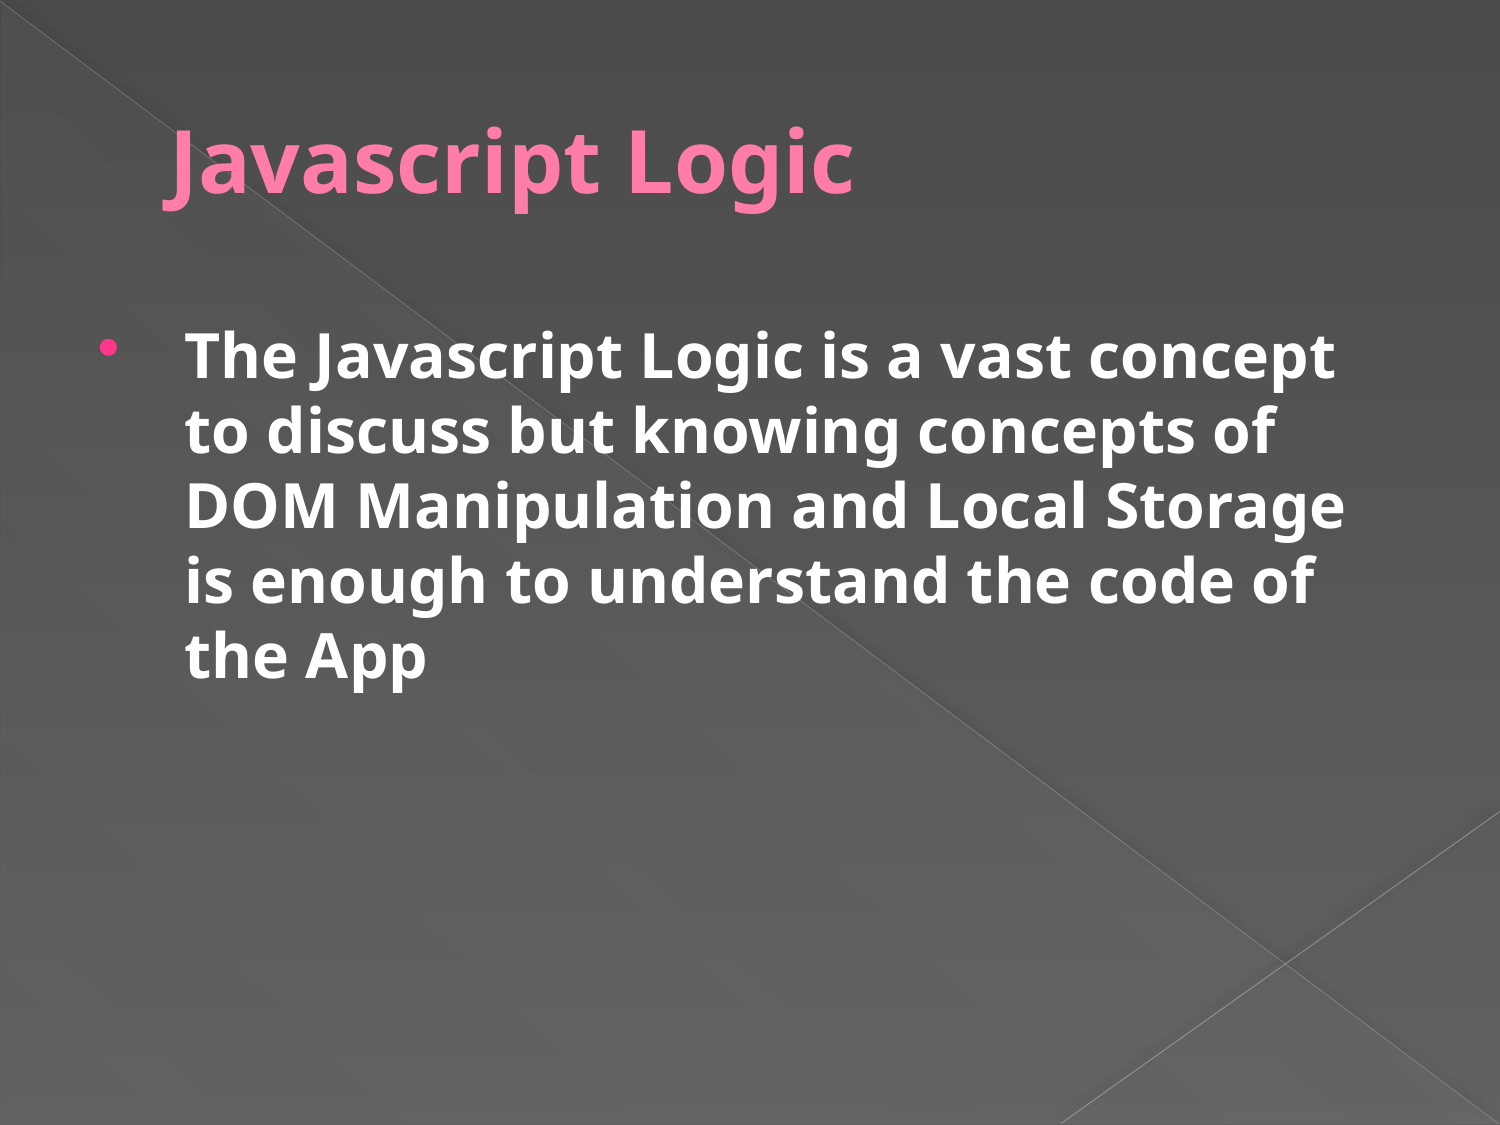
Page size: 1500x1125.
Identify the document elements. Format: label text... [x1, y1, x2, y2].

list The Javascript Logic is a vast concept to discuss but knowing concepts of DOM Manipulation and Local Storage is enough to understand the code of the App [75, 308, 1425, 1059]
title Javascript Logic [75, 43, 1425, 274]
